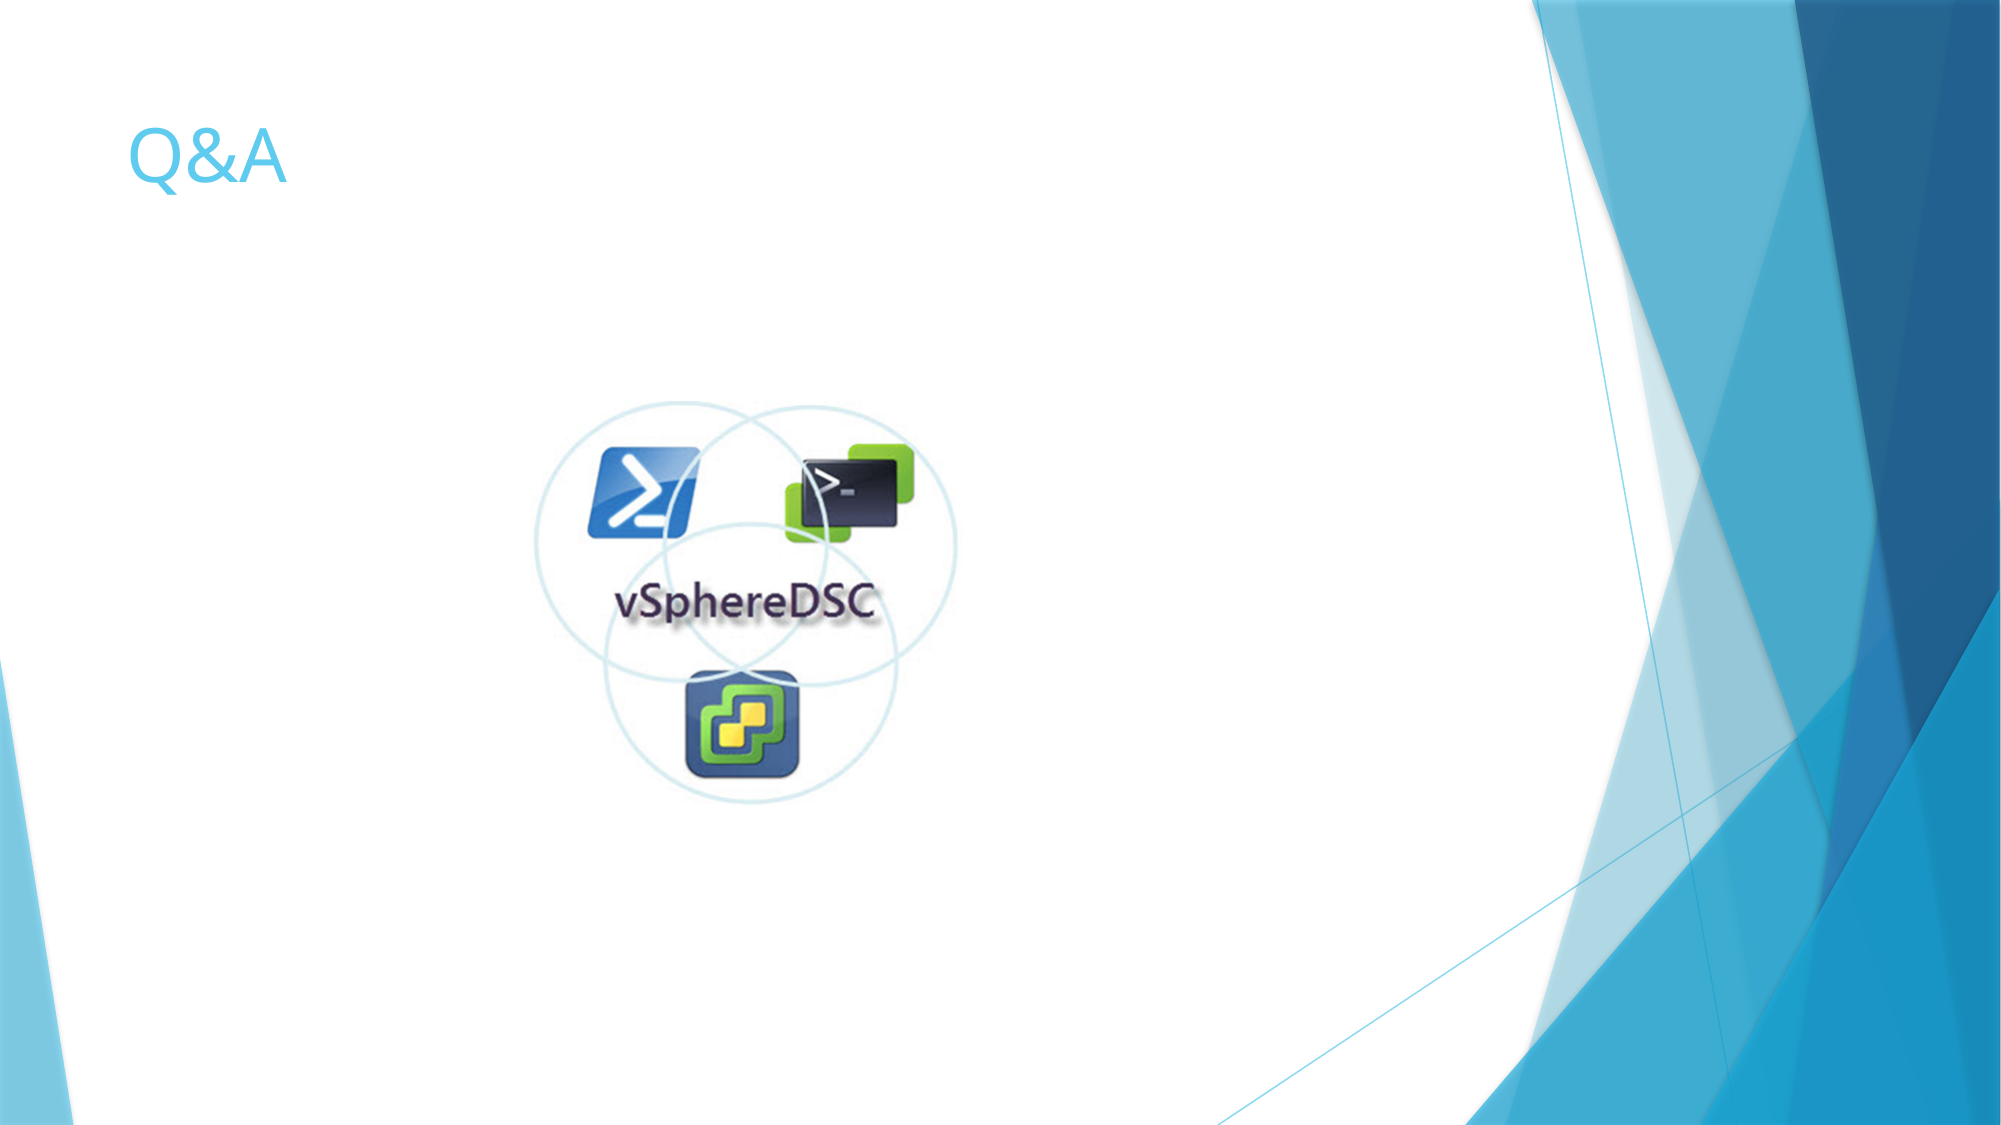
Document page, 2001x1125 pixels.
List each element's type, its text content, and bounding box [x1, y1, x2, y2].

picture [529, 401, 963, 809]
title Q&A [111, 99, 1522, 317]
